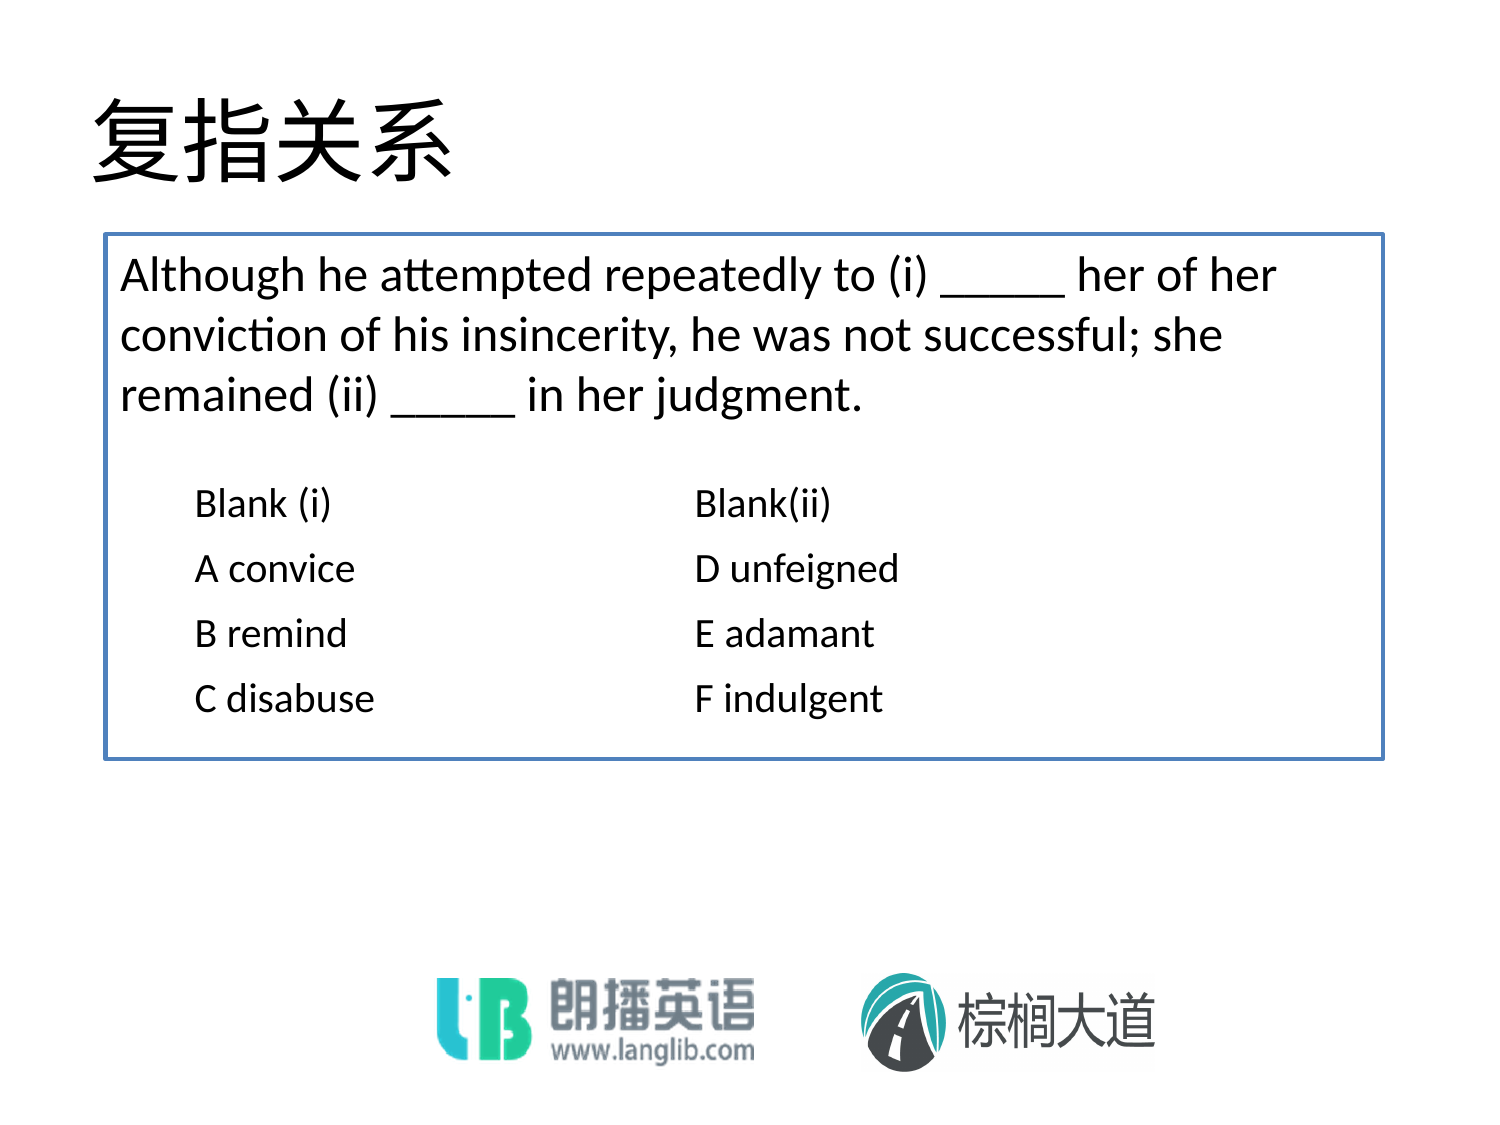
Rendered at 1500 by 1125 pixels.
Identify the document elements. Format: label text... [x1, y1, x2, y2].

table_header Blank(ii) [680, 479, 1180, 544]
table_cell B remind [180, 609, 680, 674]
table_cell A convice [180, 544, 680, 609]
table_cell F indulgent [680, 674, 1180, 739]
table_header Blank (i) [180, 479, 680, 544]
text_box Although he attempted repeatedly to (i) _____ her of her conviction of his insincerity, he was not successful; she remained (ii) _____ in her judgment. [103, 232, 1385, 761]
table_cell E adamant [680, 609, 1180, 674]
table_cell C disabuse [180, 674, 680, 739]
title 复指关系 [75, 45, 1425, 233]
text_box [418, 949, 1156, 1096]
table_cell D unfeigned [680, 544, 1180, 609]
